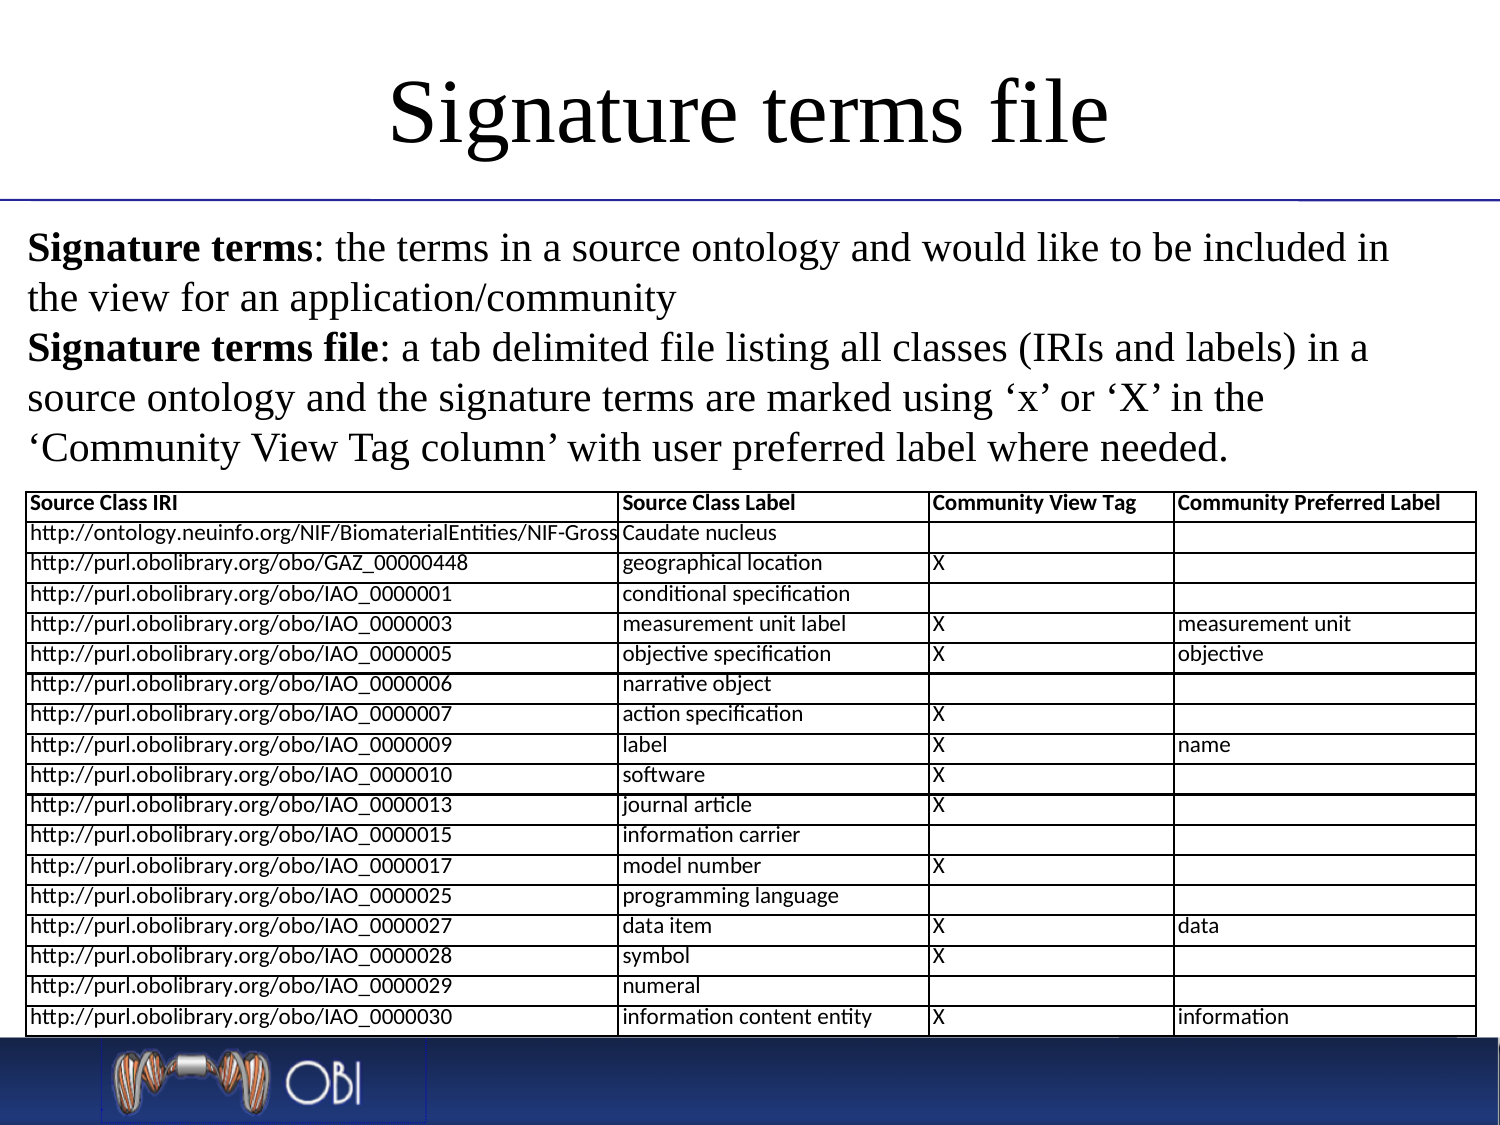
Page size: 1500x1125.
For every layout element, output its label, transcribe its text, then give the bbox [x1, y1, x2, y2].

text_box Signature terms: the terms in a source ontology and would like to be included in the view for an application/community Signature terms file: a tab delimited file listing all classes (IRIs and labels) in a source ontology and the signature terms are marked using ‘x’ or ‘X’ in the ‘Community View Tag column’ with user preferred label where needed. [12, 212, 1463, 478]
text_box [24, 490, 1478, 1038]
picture [0, 1037, 1500, 1125]
title Signature terms file [112, 12, 1388, 201]
